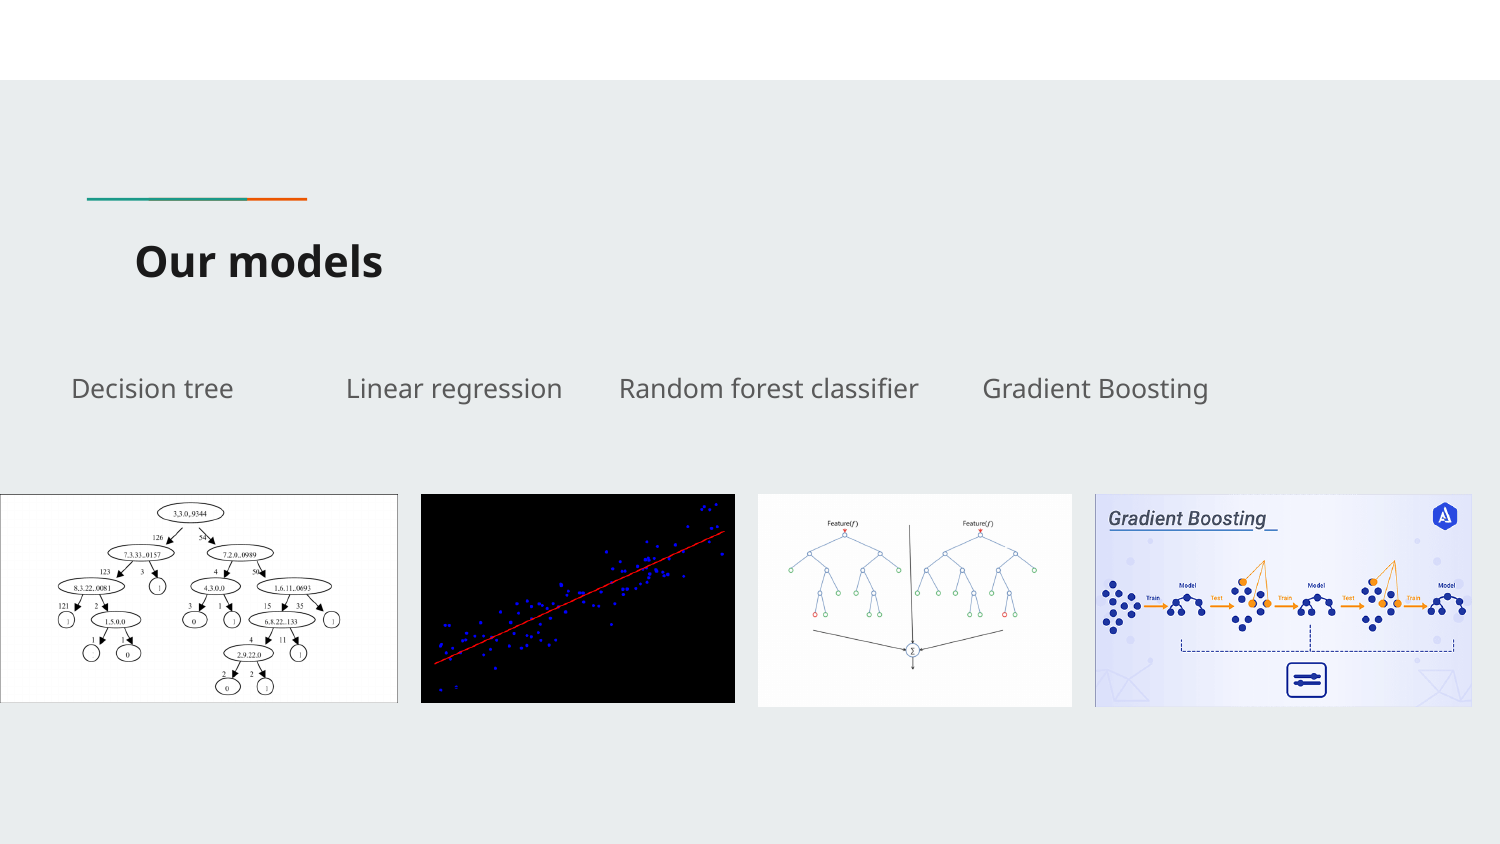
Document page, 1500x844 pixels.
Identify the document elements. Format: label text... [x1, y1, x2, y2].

subtitle Decision tree Linear regression Random forest classifier Gradient Boosting [0, 355, 1500, 445]
picture [0, 494, 399, 703]
picture [1095, 494, 1472, 707]
title Our models [119, 216, 1381, 306]
picture [421, 494, 736, 703]
picture [758, 494, 1072, 707]
